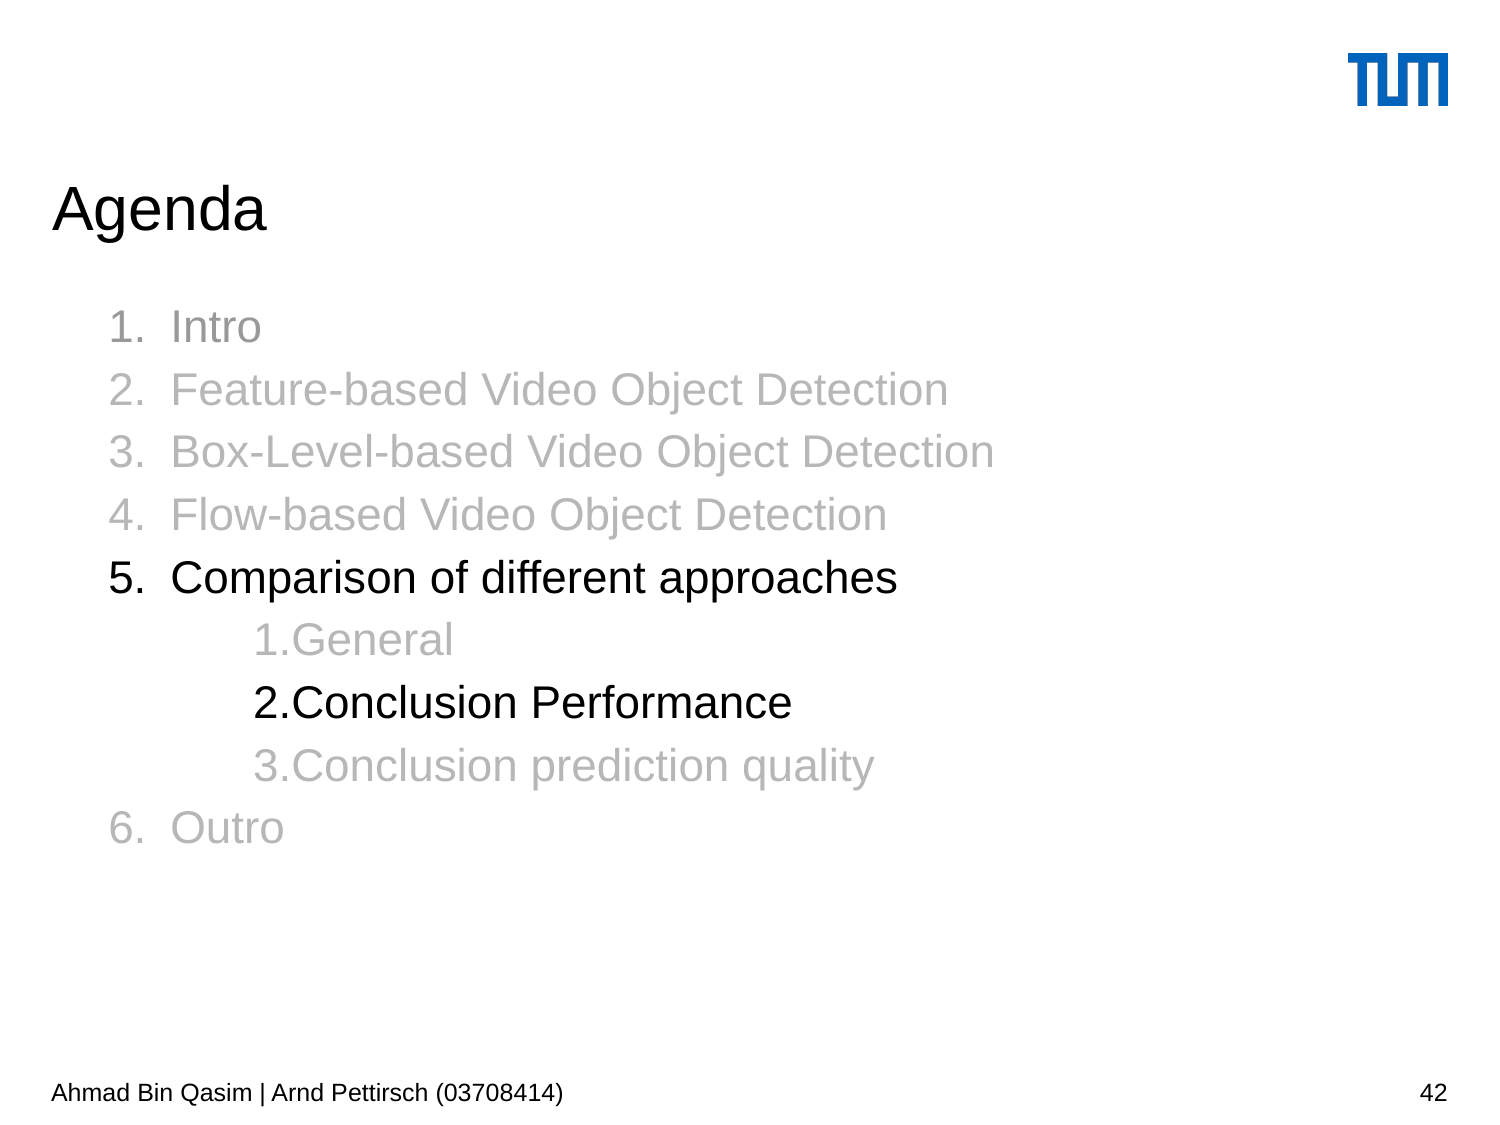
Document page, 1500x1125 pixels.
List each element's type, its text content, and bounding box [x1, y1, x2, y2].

picture [1348, 53, 1448, 106]
title Agenda [52, 163, 1449, 231]
list Intro Feature-based Video Object Detection Box-Level-based Video Object Detection Flow-based Video Object Detection Comparison of different approaches General Conclusion Performance Conclusion prediction quality Outro [52, 289, 1449, 1060]
slide_number 42 [1112, 1061, 1448, 1122]
footer Ahmad Bin Qasim | Arnd Pettirsch (03708414) [51, 1061, 1112, 1122]
